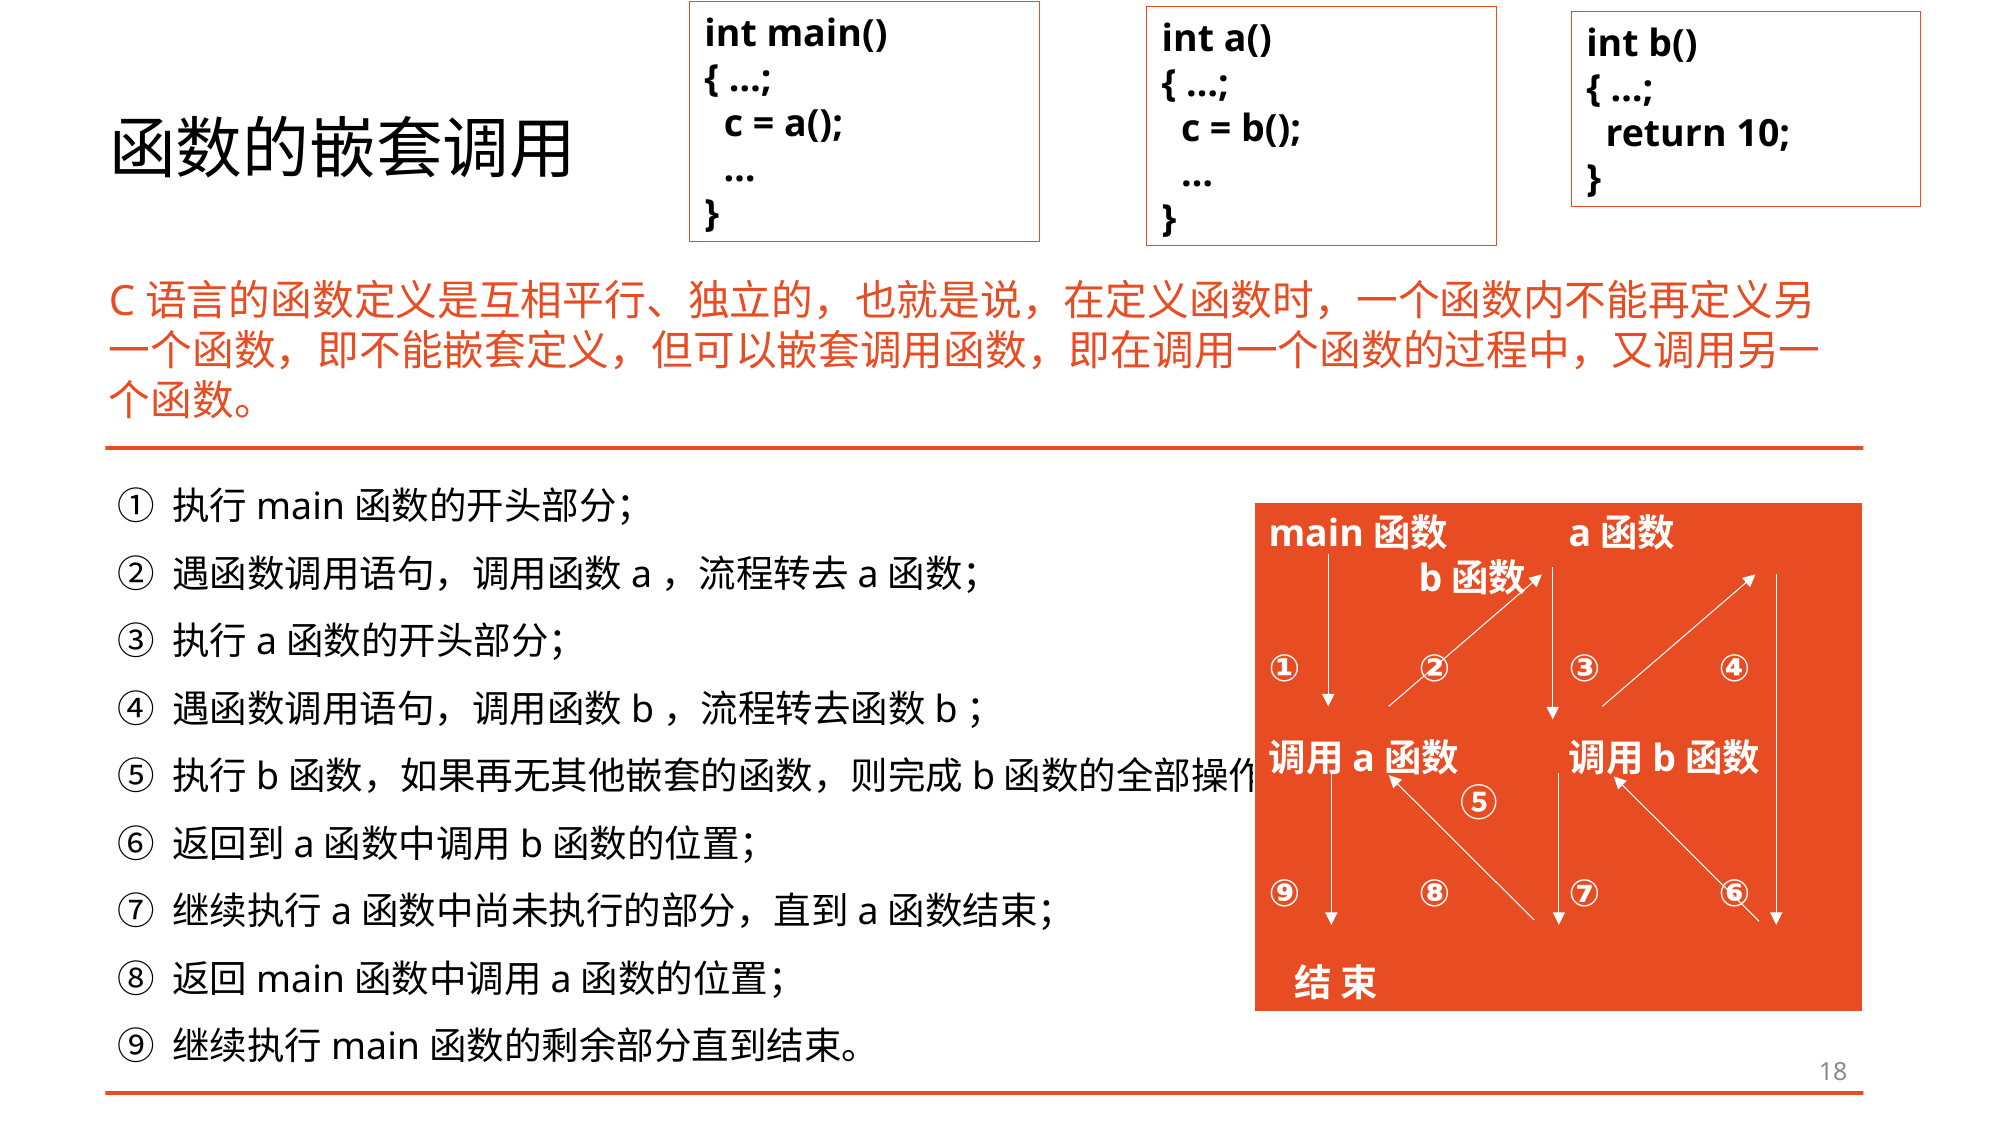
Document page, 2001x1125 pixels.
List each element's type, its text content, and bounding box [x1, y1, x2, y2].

title 函数的嵌套调用 [94, 42, 1820, 261]
text_box C语言的函数定义是互相平行、独立的，也就是说，在定义函数时，一个函数内不能再定义另一个函数，即不能嵌套定义，但可以嵌套调用函数，即在调用一个函数的过程中，又调用另一个函数。 [94, 266, 1864, 432]
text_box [1253, 501, 1864, 989]
text_box int main() { …; c = a(); … } [689, 1, 1040, 242]
text_box int b() { …; return 10; } [1571, 11, 1921, 207]
text_box int a() { …; c = b(); … } [1146, 6, 1497, 246]
slide_number 18 [1412, 1042, 1863, 1103]
